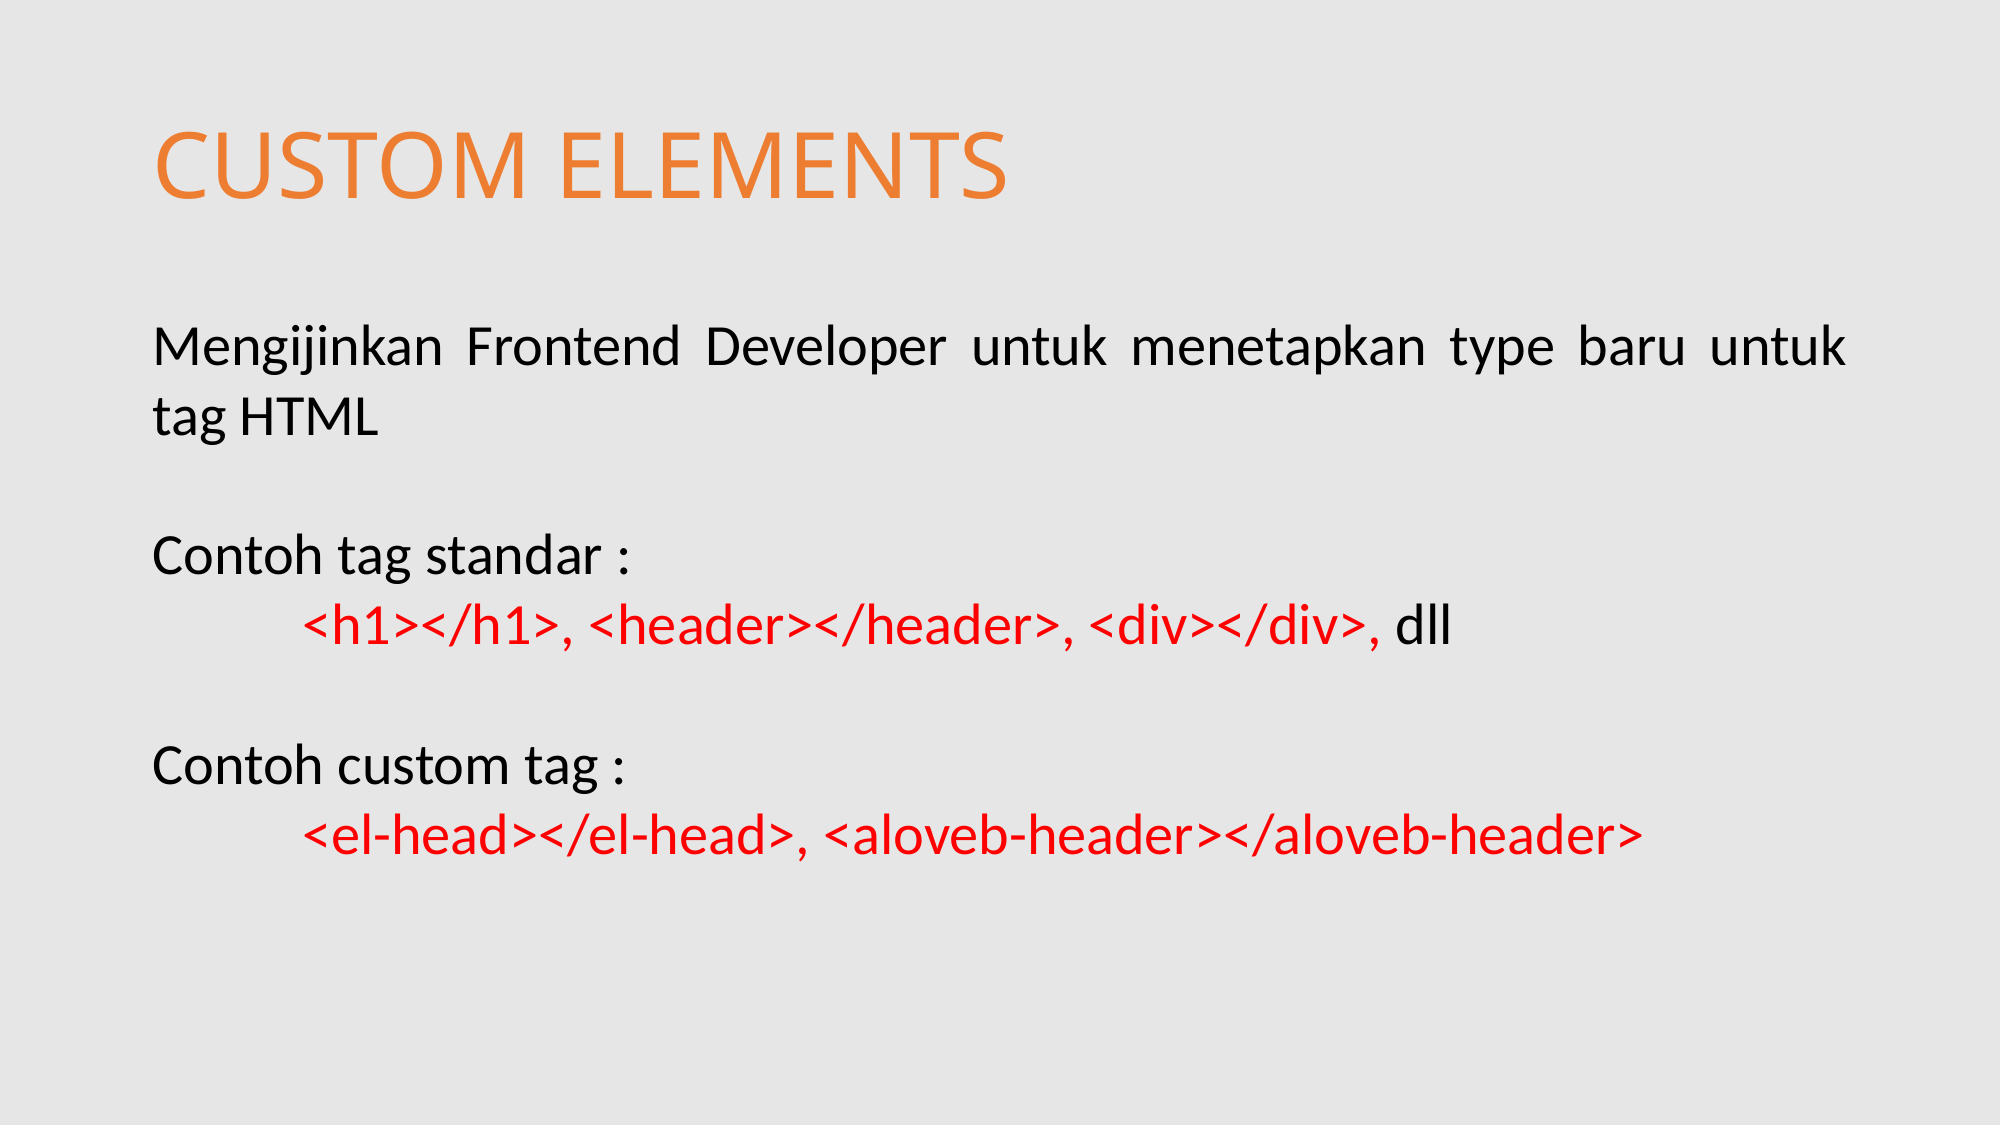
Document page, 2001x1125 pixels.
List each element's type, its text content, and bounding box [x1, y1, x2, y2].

list Mengijinkan Frontend Developer untuk menetapkan type baru untuk tag HTML Contoh tag standar : <h1></h1>, <header></header>, <div></div>, dll Contoh custom tag : <el-head></el-head>, <aloveb-header></aloveb-header> [137, 299, 1863, 1014]
title CUSTOM ELEMENTS [137, 59, 1863, 278]
